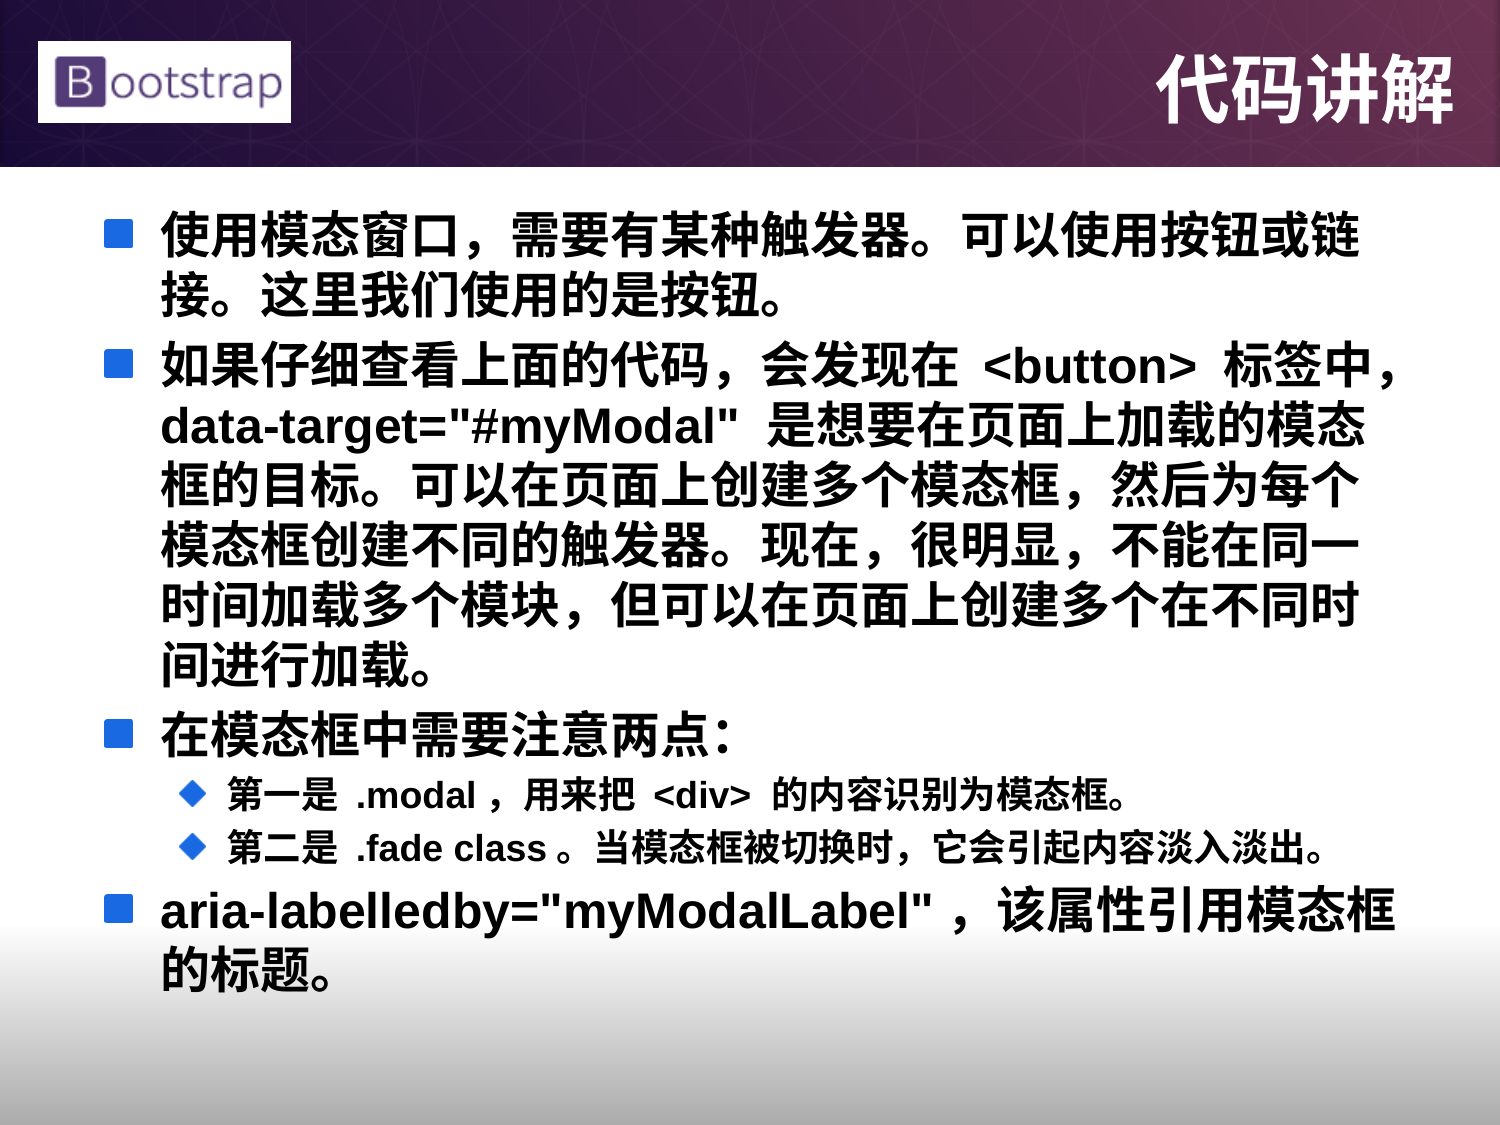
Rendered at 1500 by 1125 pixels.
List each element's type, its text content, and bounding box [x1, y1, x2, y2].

picture [104, 719, 133, 748]
picture [104, 349, 133, 378]
picture [0, 0, 1500, 167]
picture [104, 219, 133, 248]
picture [104, 894, 133, 923]
list 使用模态窗口，需要有某种触发器。可以使用按钮或链接。这里我们使用的是按钮。 如果仔细查看上面的代码，会发现在 <button> 标签中，data-target="#myModal" 是想要在页面上加载的模态框的目标。可以在页面上创建多个模态框，然后为每个模态框创建不同的触发器。现在，很明显，不能在同一时间加载多个模块，但可以在页面上创建多个在不同时间进行加载。 在模态框中需要注意两点： 第一是 .modal，用来把 <div> 的内容识别为模态框。 第二是 .fade class。当模态框被切换时，它会引起内容淡入淡出。 aria-labelledby="myModalLabel"，该属性引用模态框的标题。 [88, 195, 1422, 1019]
title 代码讲解 [120, 13, 1471, 162]
picture [179, 833, 206, 860]
picture [179, 780, 206, 807]
